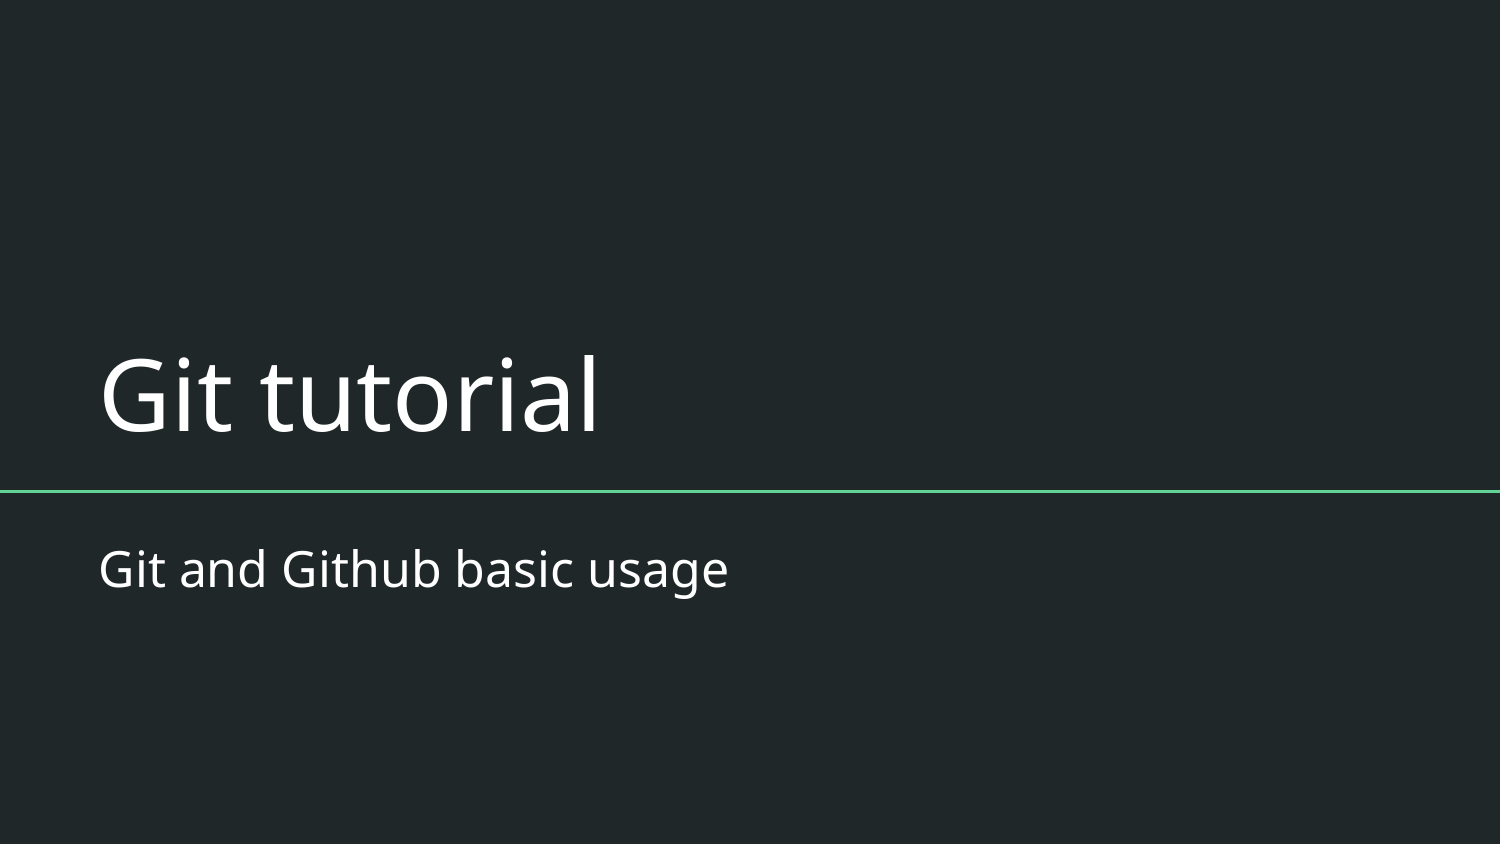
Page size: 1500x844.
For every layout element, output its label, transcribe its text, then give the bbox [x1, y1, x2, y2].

title Git tutorial [83, 206, 1417, 467]
subtitle Git and Github basic usage [83, 522, 1417, 626]
